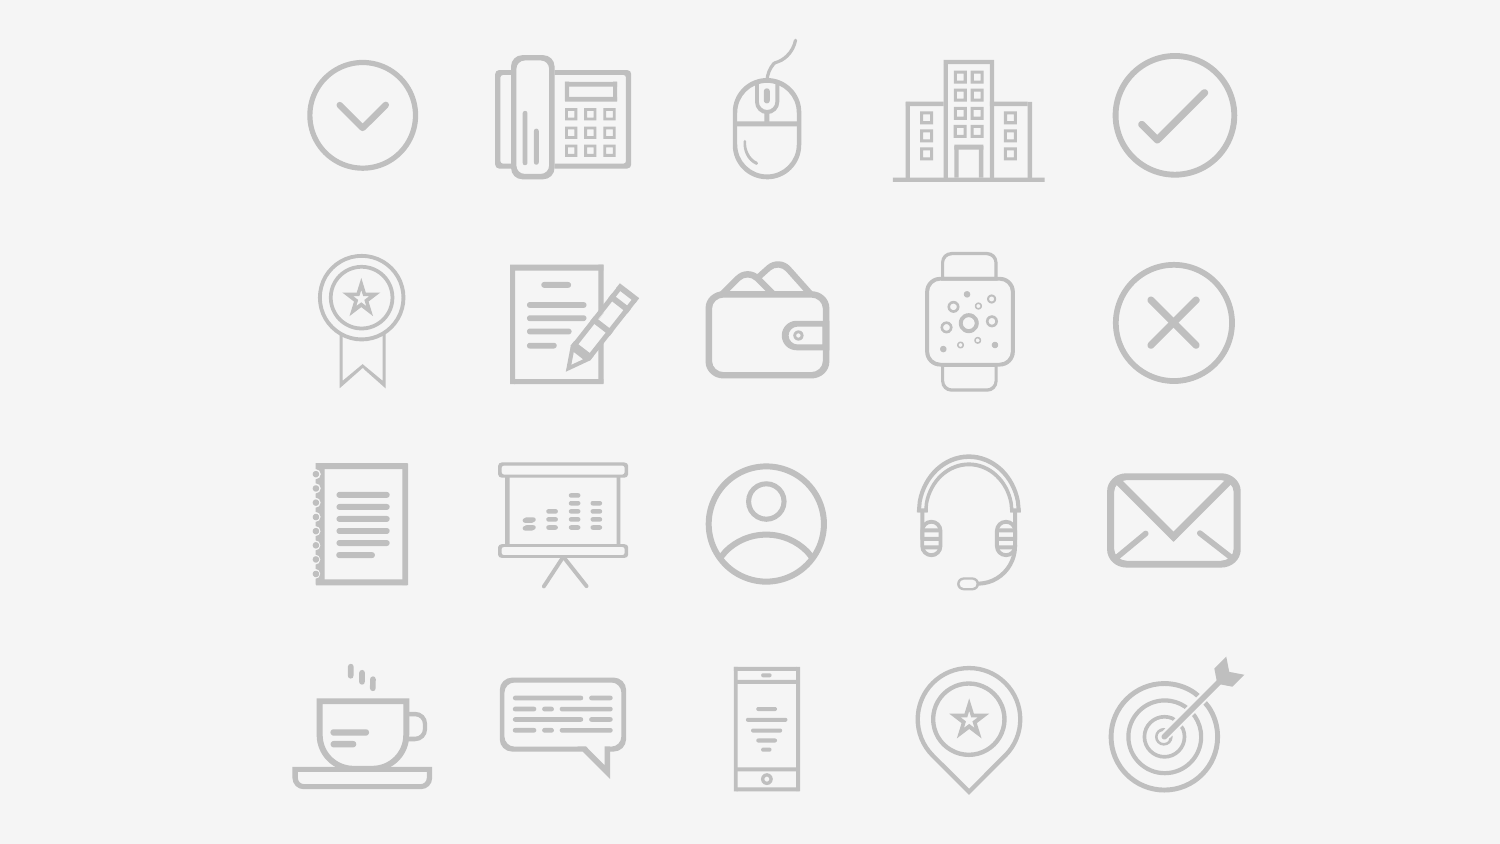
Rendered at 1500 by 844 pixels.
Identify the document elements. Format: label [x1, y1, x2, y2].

text_box [892, 59, 1045, 183]
text_box [1106, 465, 1246, 568]
text_box [705, 463, 828, 585]
text_box [916, 454, 1022, 591]
text_box [292, 664, 433, 790]
text_box [499, 677, 627, 780]
text_box [915, 665, 1023, 773]
text_box [1108, 661, 1240, 793]
text_box [306, 59, 419, 171]
text_box [1112, 52, 1238, 178]
text_box [705, 258, 830, 379]
text_box [732, 37, 802, 180]
text_box [509, 264, 641, 385]
text_box [497, 462, 629, 592]
text_box [1112, 261, 1236, 385]
text_box [924, 251, 1016, 392]
text_box [312, 462, 409, 586]
text_box [494, 54, 632, 180]
text_box [317, 253, 406, 389]
text_box [733, 666, 801, 792]
